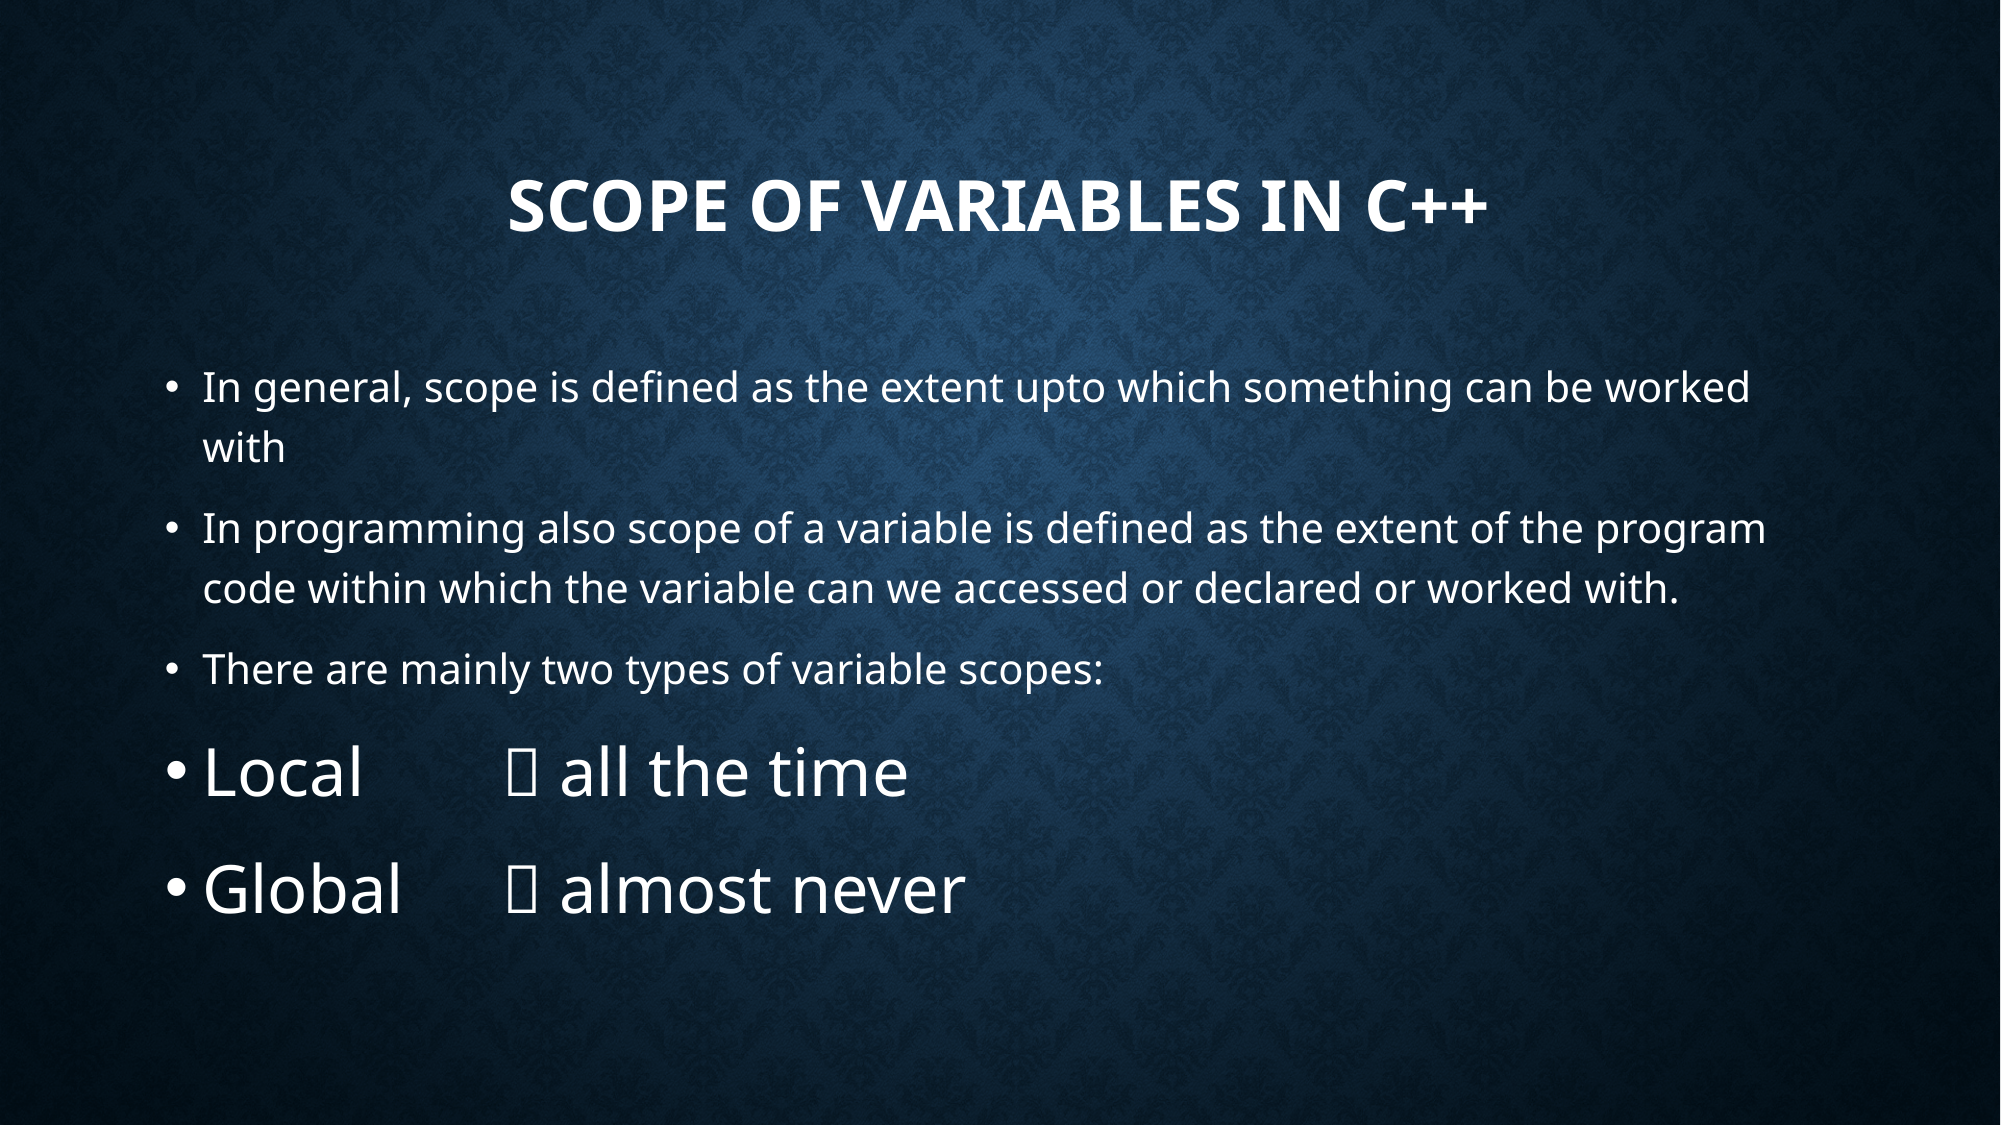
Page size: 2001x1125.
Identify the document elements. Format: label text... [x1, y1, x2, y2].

title Scope of variables in c++ [149, 99, 1849, 318]
list In general, scope is defined as the extent upto which something can be worked with In programming also scope of a variable is defined as the extent of the program code within which the variable can we accessed or declared or worked with. There are mainly two types of variable scopes: Local  all the time Global  almost never [149, 343, 1849, 950]
